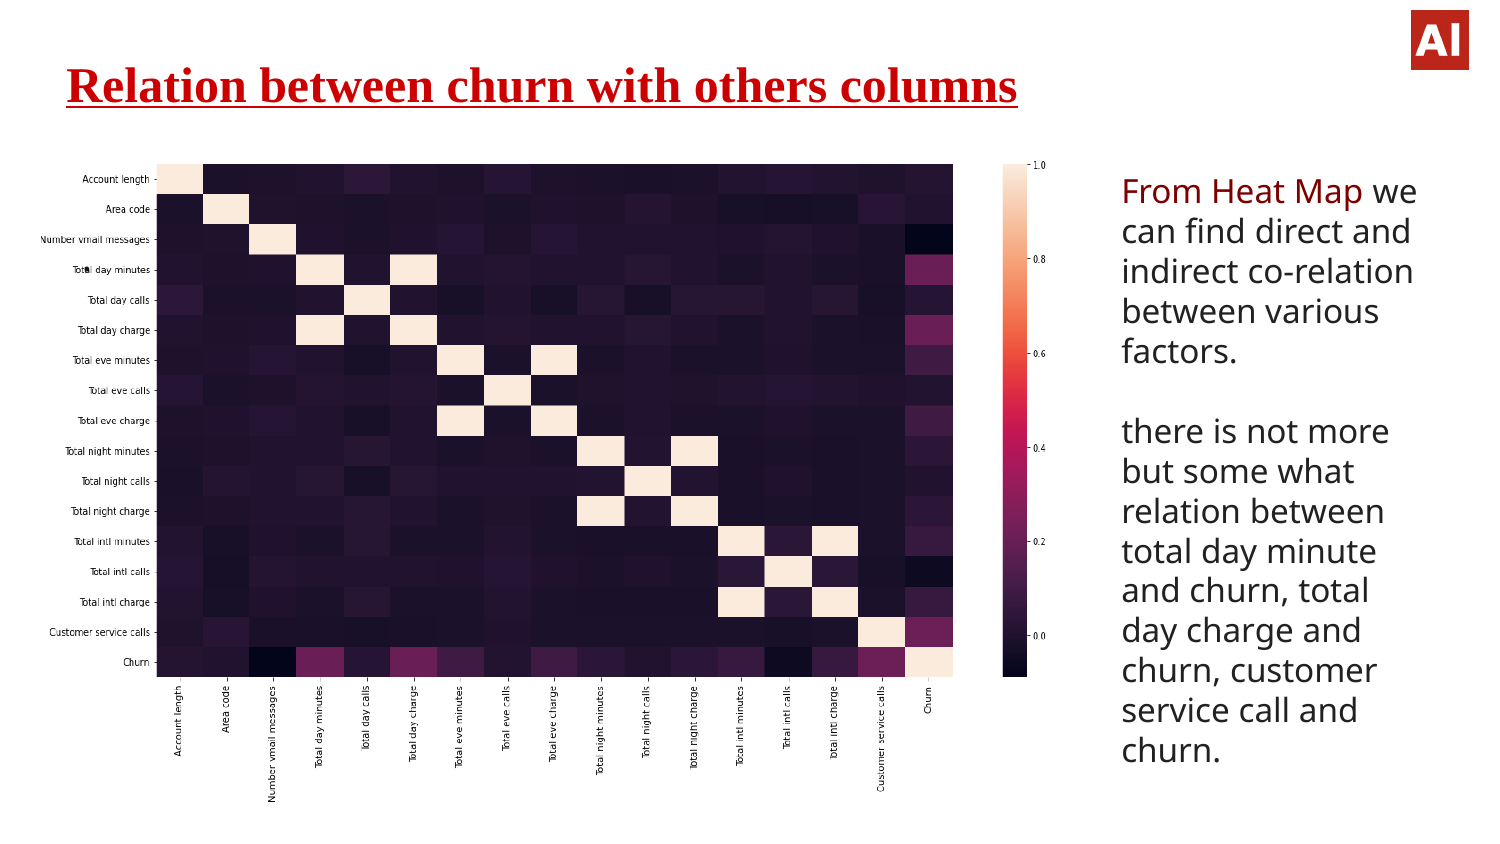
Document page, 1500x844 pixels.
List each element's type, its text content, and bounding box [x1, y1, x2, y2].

text_box [1127, 124, 1463, 260]
picture [1411, 10, 1469, 70]
picture [33, 154, 1052, 807]
text_box From Heat Map we can find direct and indirect co-relation between various factors. there is not more but some what relation between total day minute and churn, total day charge and churn, customer service call and churn. [1106, 163, 1449, 777]
title Relation between churn with others columns [51, 37, 1052, 154]
